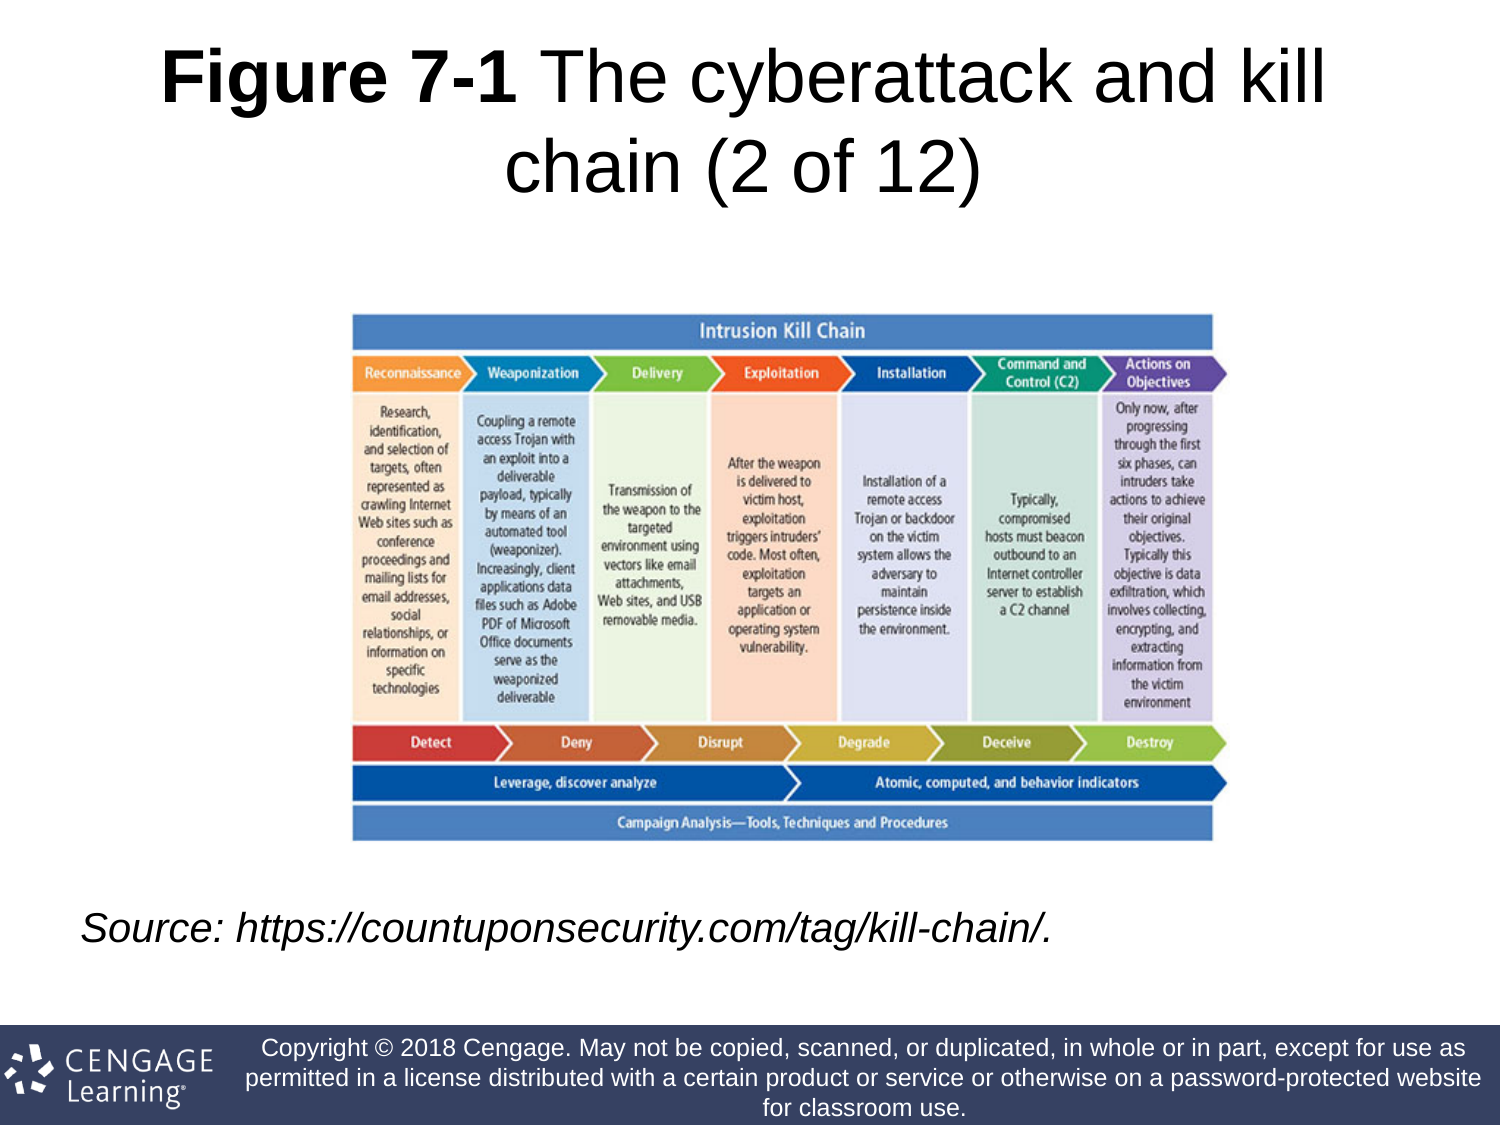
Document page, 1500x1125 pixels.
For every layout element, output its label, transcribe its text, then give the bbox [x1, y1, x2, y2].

picture [0, 1040, 216, 1113]
list Source: https://countuponsecurity.com/tag/kill-chain/. [65, 893, 1403, 988]
picture [349, 312, 1231, 844]
title Figure 7-1 The cyberattack and kill chain (2 of 12) [84, 35, 1404, 201]
